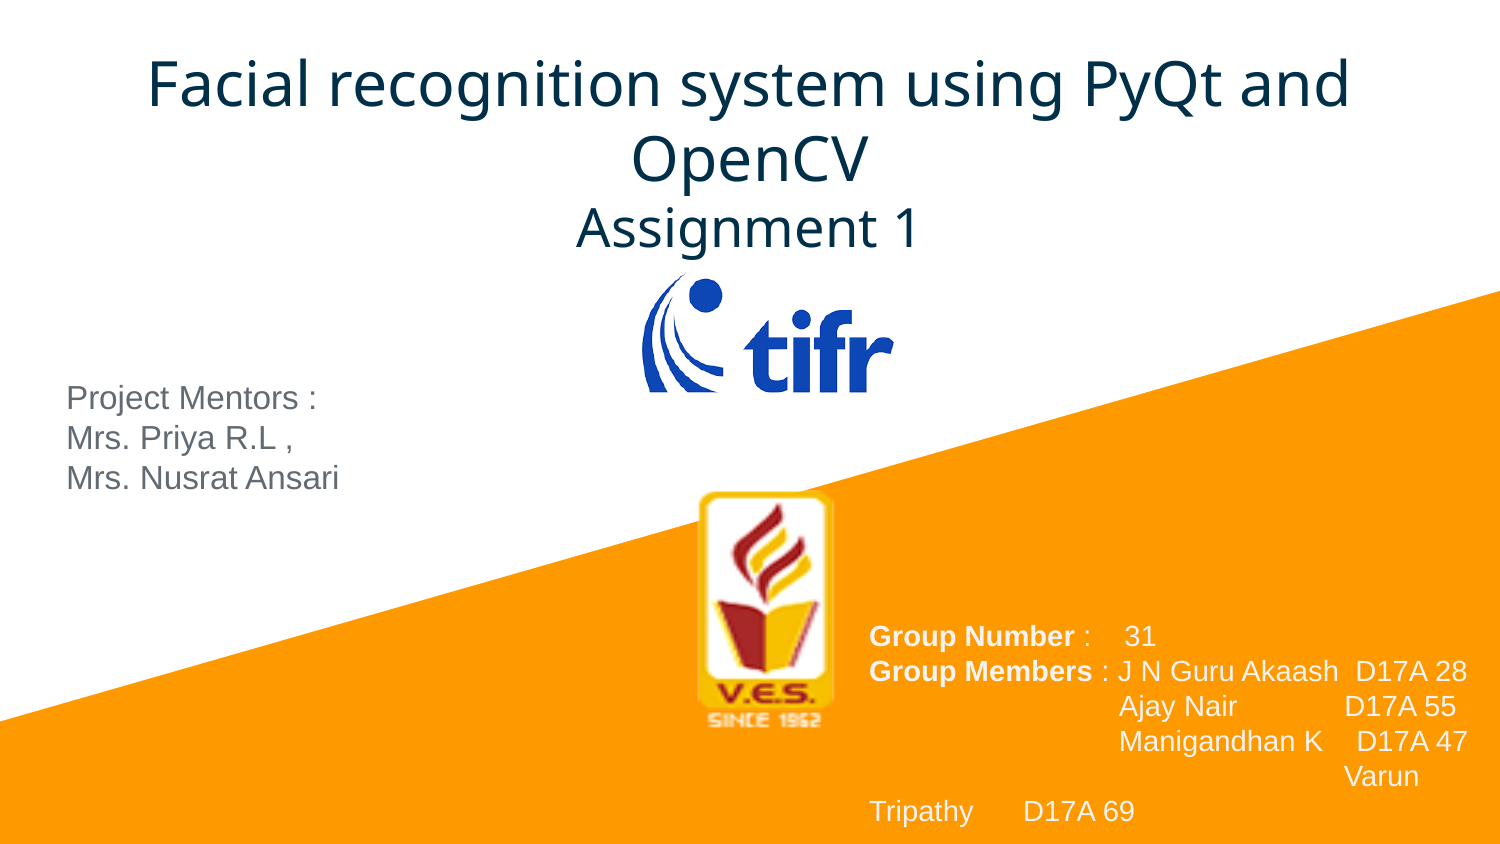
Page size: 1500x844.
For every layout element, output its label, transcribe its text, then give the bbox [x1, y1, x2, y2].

title Facial recognition system using PyQt and OpenCV Assignment 1 [51, 28, 1449, 350]
picture [634, 264, 900, 399]
picture [690, 487, 844, 735]
text_box Group Number : 31 Group Members : J N Guru Akaash D17A 28 Ajay Nair D17A 55 Manigandhan K D17A 47 Varun Tripathy D17A 69 [854, 602, 1484, 844]
subtitle Project Mentors : Mrs. Priya R.L , Mrs. Nusrat Ansari [51, 361, 748, 483]
